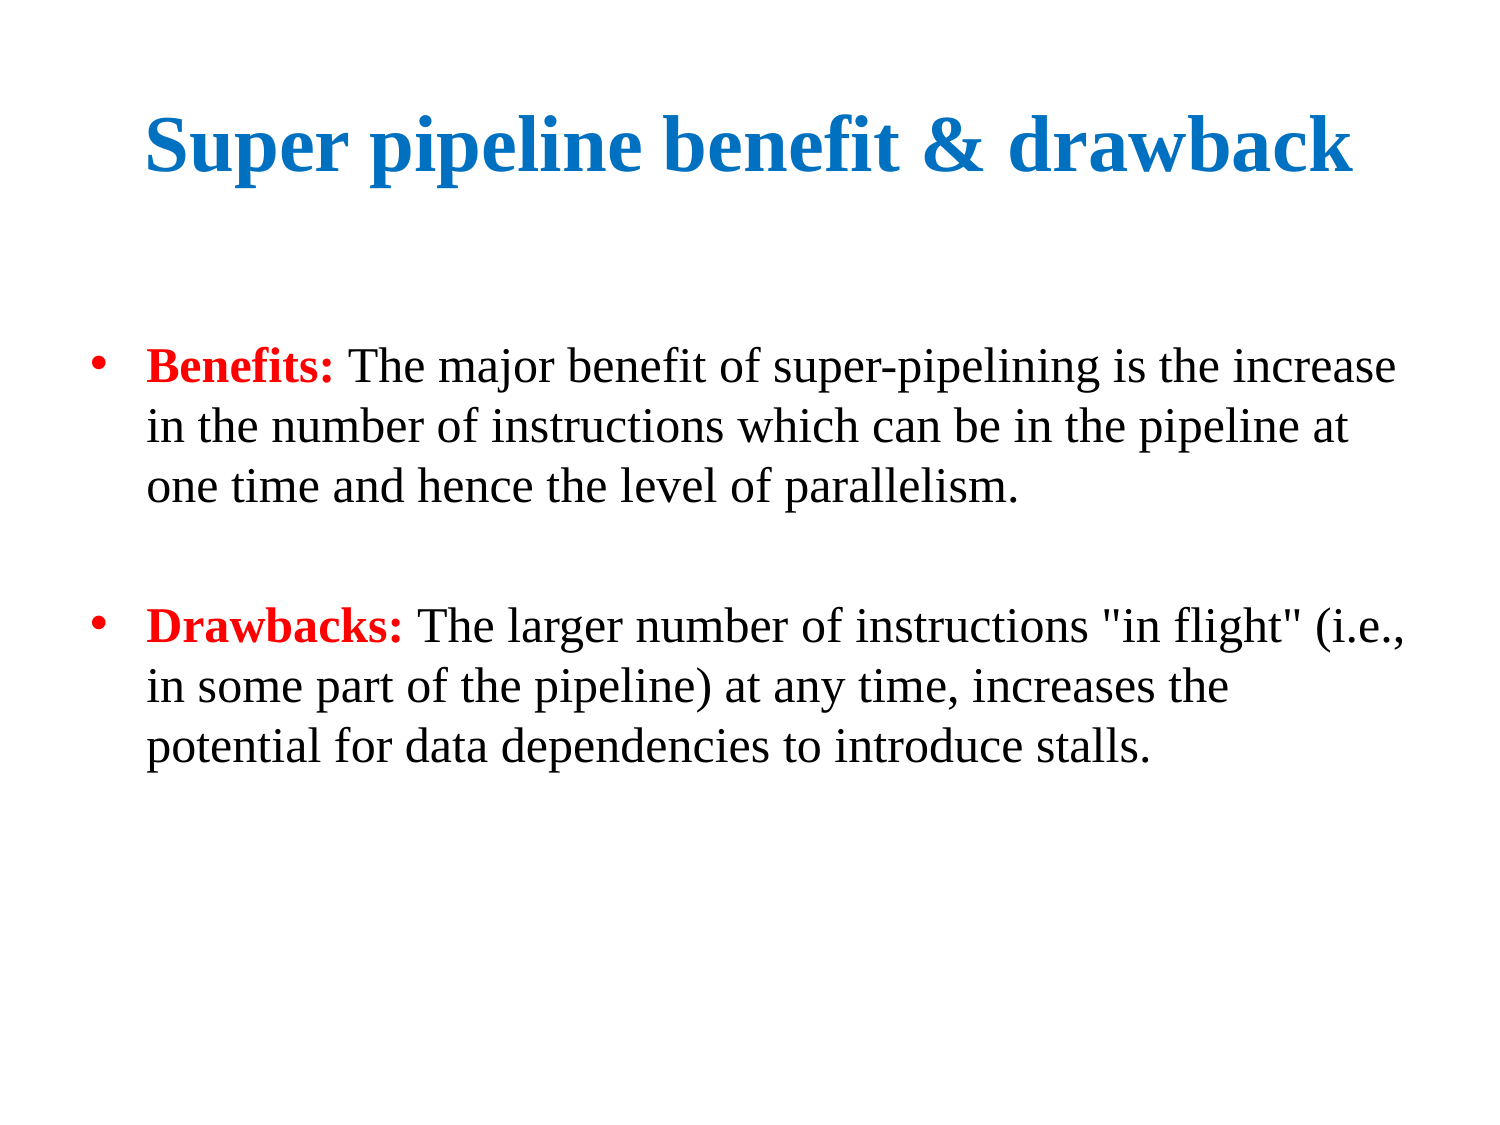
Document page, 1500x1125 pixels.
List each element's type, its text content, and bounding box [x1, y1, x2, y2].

list Benefits: The major benefit of super-pipelining is the increase in the number of instructions which can be in the pipeline at one time and hence the level of parallelism. Drawbacks: The larger number of instructions "in flight" (i.e., in some part of the pipeline) at any time, increases the potential for data dependencies to introduce stalls. [75, 324, 1425, 1068]
title Super pipeline benefit & drawback [75, 45, 1425, 233]
